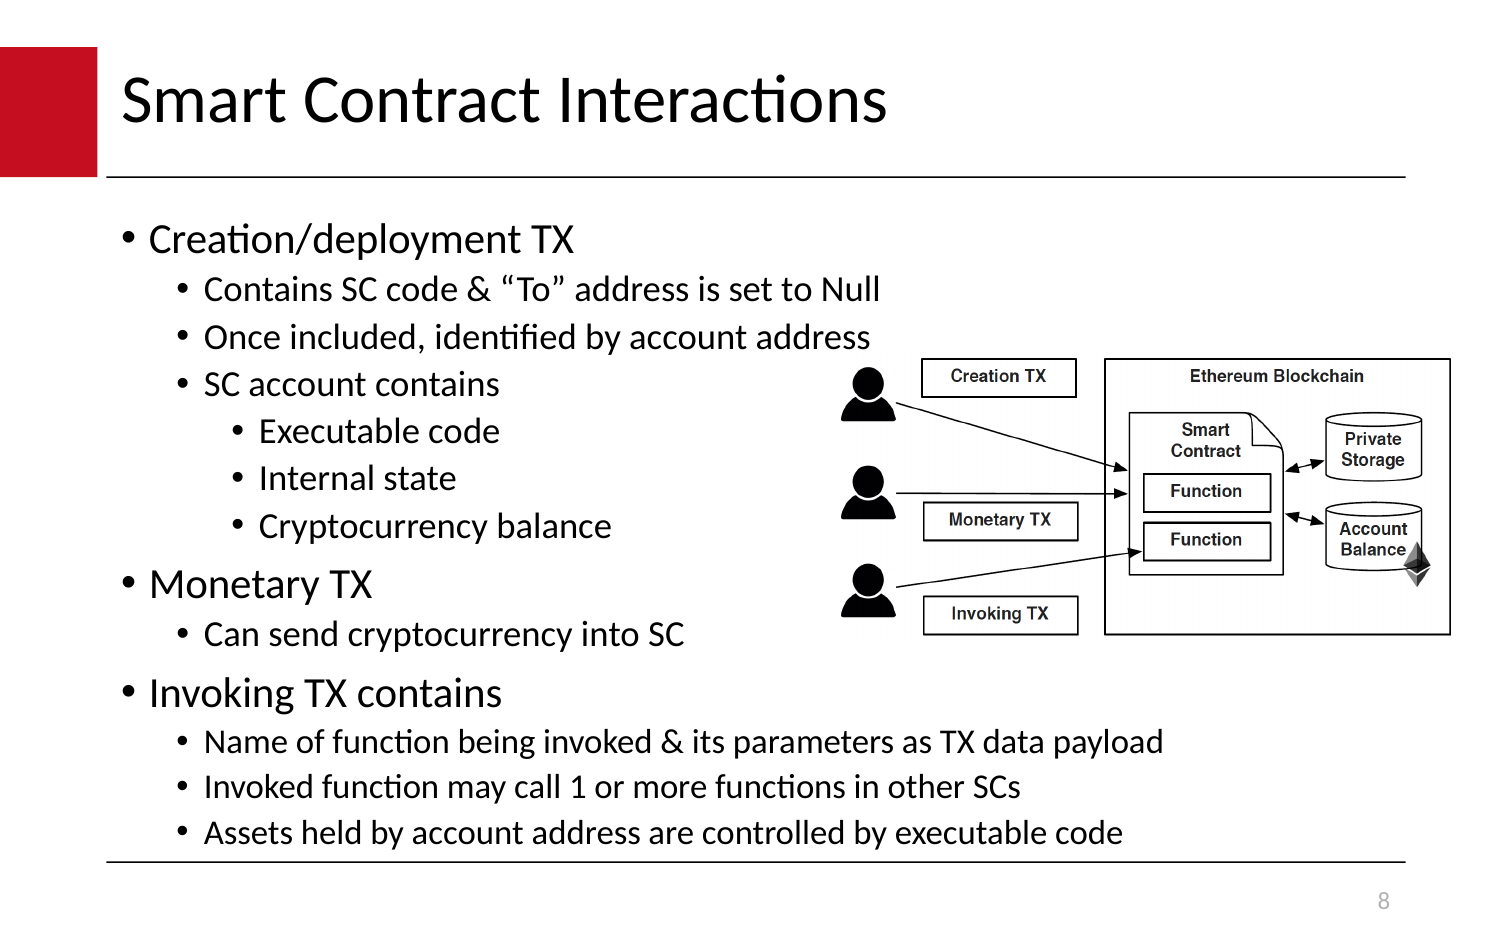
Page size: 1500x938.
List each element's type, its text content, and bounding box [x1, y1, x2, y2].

slide_number 8 [1101, 880, 1406, 918]
title Smart Contract Interactions [106, 47, 1195, 154]
picture [840, 350, 1454, 640]
list Creation/deployment TX Contains SC code & “To” address is set to Null Once included, identified by account address SC account contains Executable code Internal state Cryptocurrency balance Monetary TX Can send cryptocurrency into SC Invoking TX contains Name of function being invoked & its parameters as TX data payload Invoked function may call 1 or more functions in other SCs Assets held by account address are controlled by executable code [106, 208, 1405, 861]
